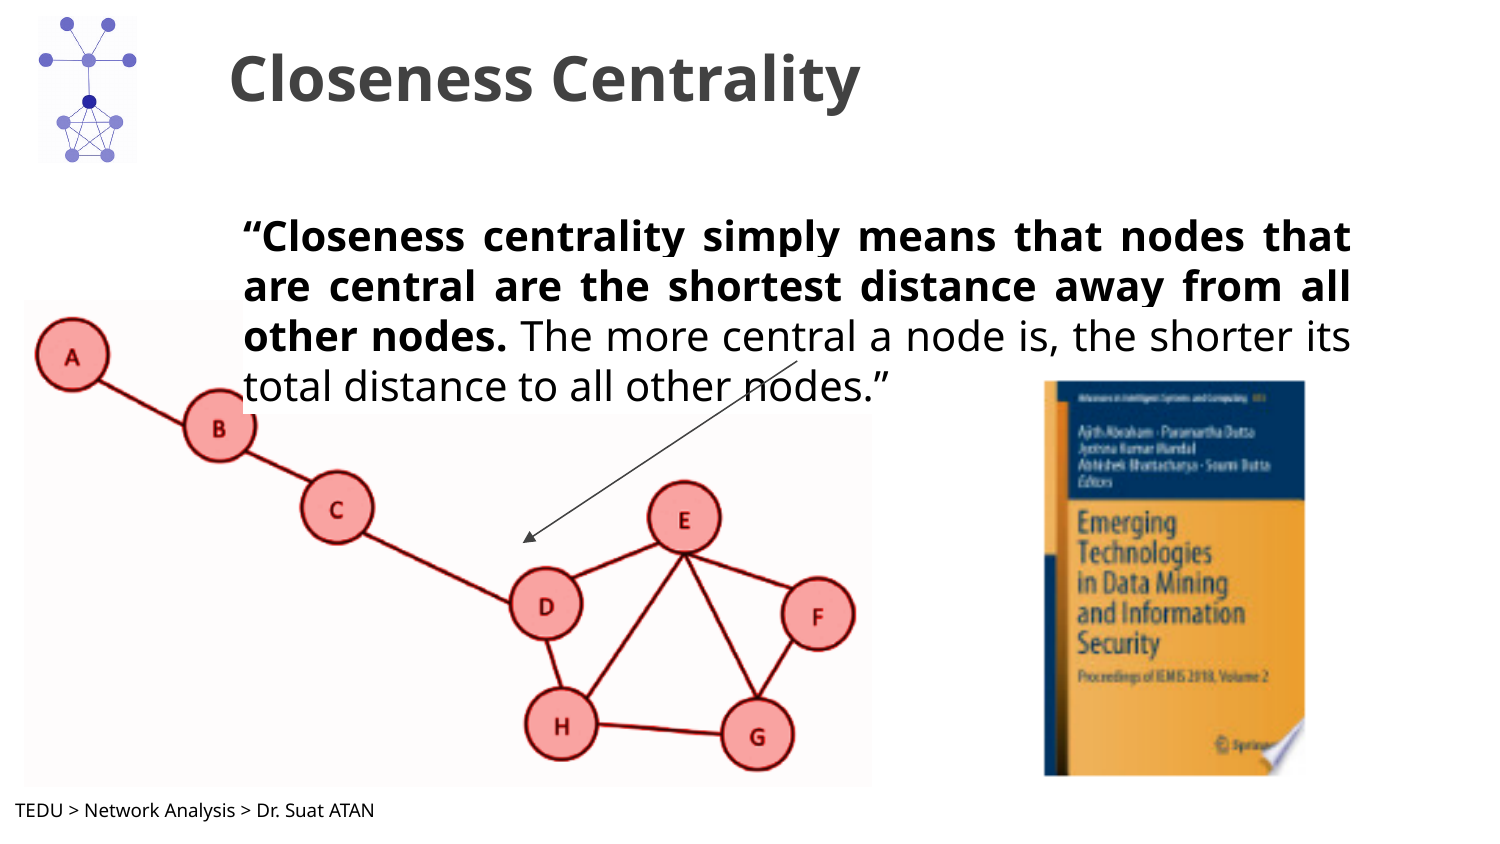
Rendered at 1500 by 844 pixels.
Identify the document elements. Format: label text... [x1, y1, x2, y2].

picture [38, 16, 137, 163]
text_box “Closeness centrality simply means that nodes that are central are the shortest distance away from all other nodes. The more central a node is, the shorter its total distance to all other nodes.” [228, 194, 1368, 425]
text_box [305, 188, 1424, 274]
picture [1014, 361, 1368, 787]
title Closeness Centrality [213, 24, 1368, 189]
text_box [522, 360, 798, 544]
picture [24, 300, 872, 787]
